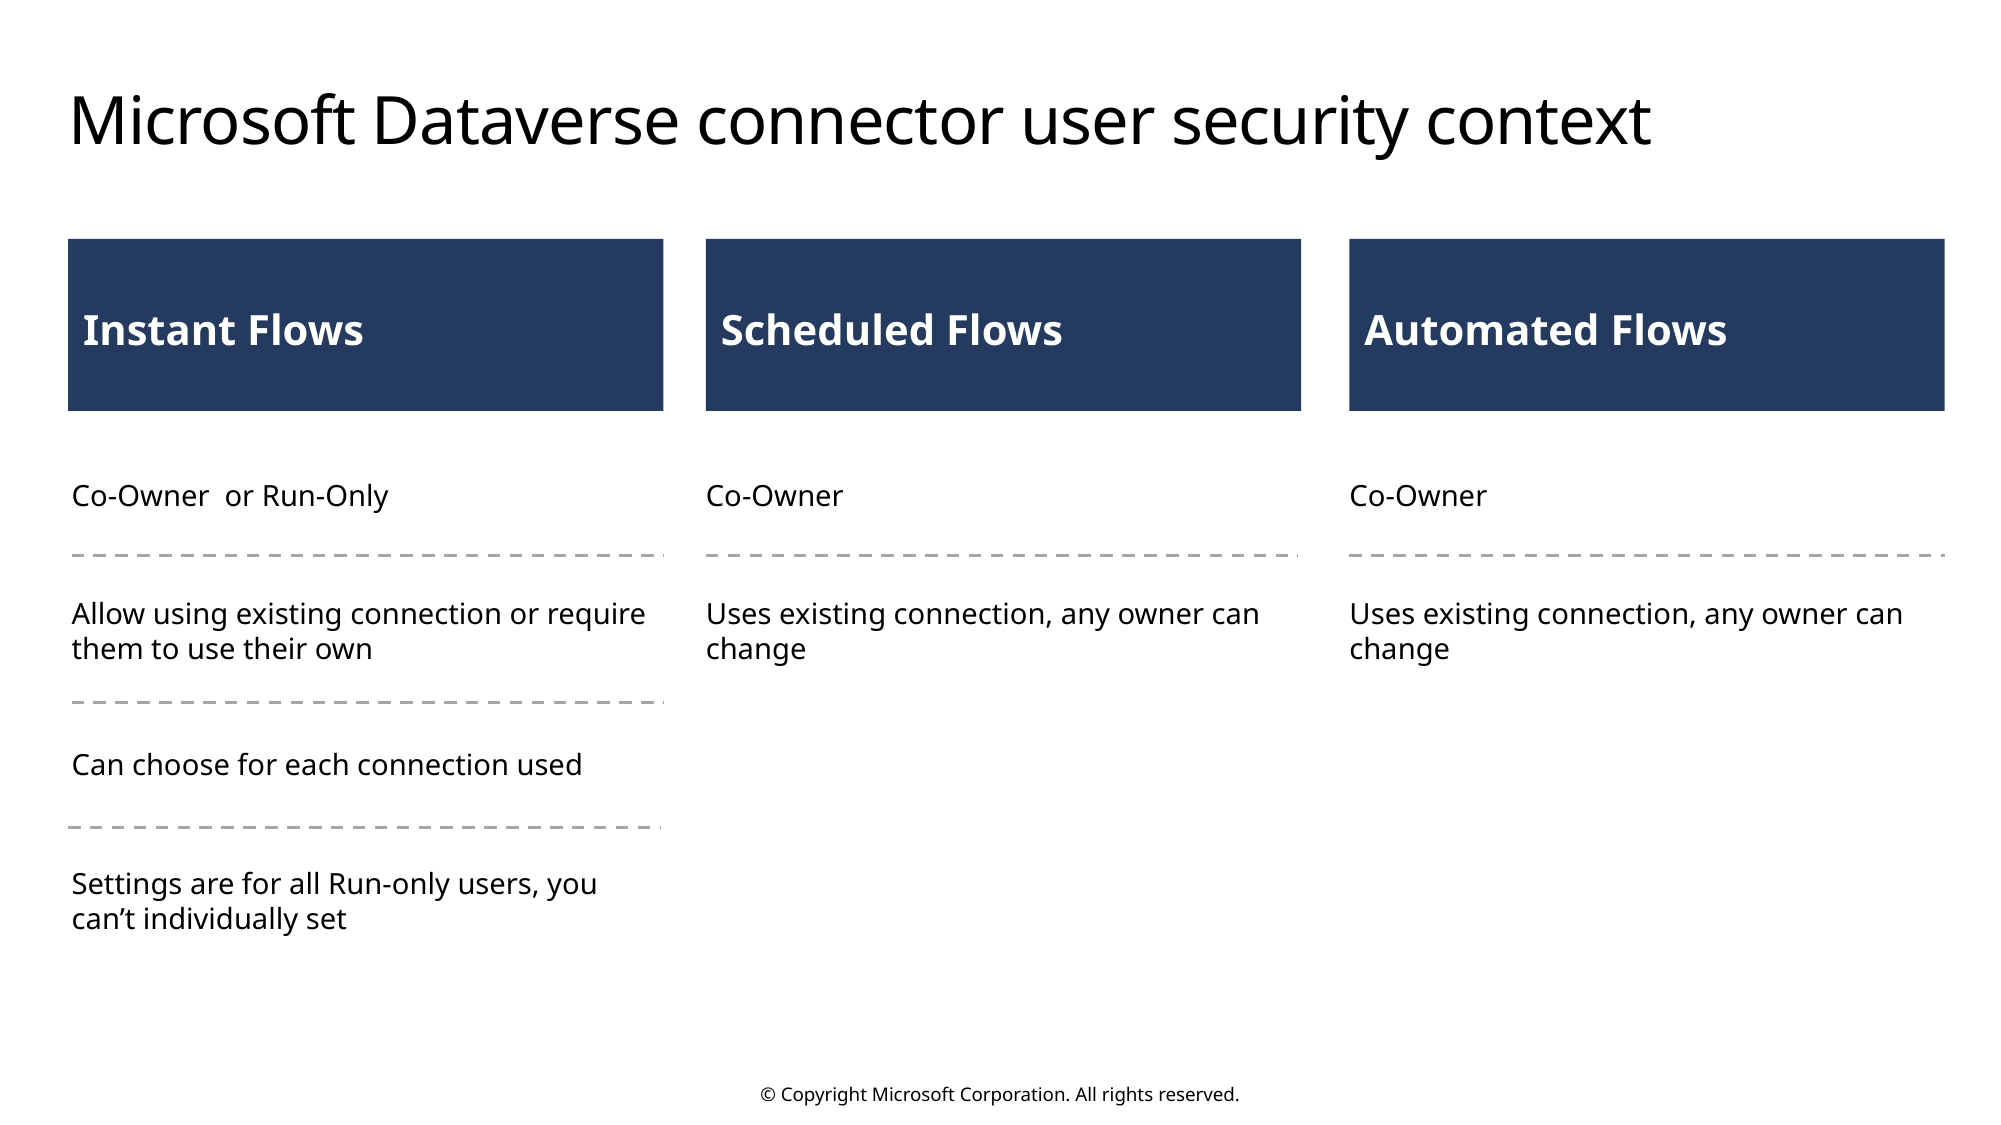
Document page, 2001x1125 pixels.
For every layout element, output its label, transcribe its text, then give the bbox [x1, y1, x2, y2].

text_box Co-Owner or Run-Only [71, 431, 664, 555]
text_box Can choose for each connection used [71, 703, 664, 828]
text_box Co-Owner [1349, 431, 1943, 555]
text_box Automated Flows [1349, 238, 1945, 411]
text_box Allow using existing connection or require them to use their own [71, 577, 664, 683]
text_box Uses existing connection, any owner can change [705, 577, 1298, 683]
text_box Uses existing connection, any owner can change [1349, 577, 1943, 683]
text_box Settings are for all Run-only users, you can’t individually set [71, 846, 664, 954]
text_box Scheduled Flows [705, 238, 1302, 411]
text_box Instant Flows [68, 238, 664, 411]
text_box Co-Owner [705, 431, 1298, 555]
title Microsoft Dataverse connector user security context [68, 72, 1930, 184]
